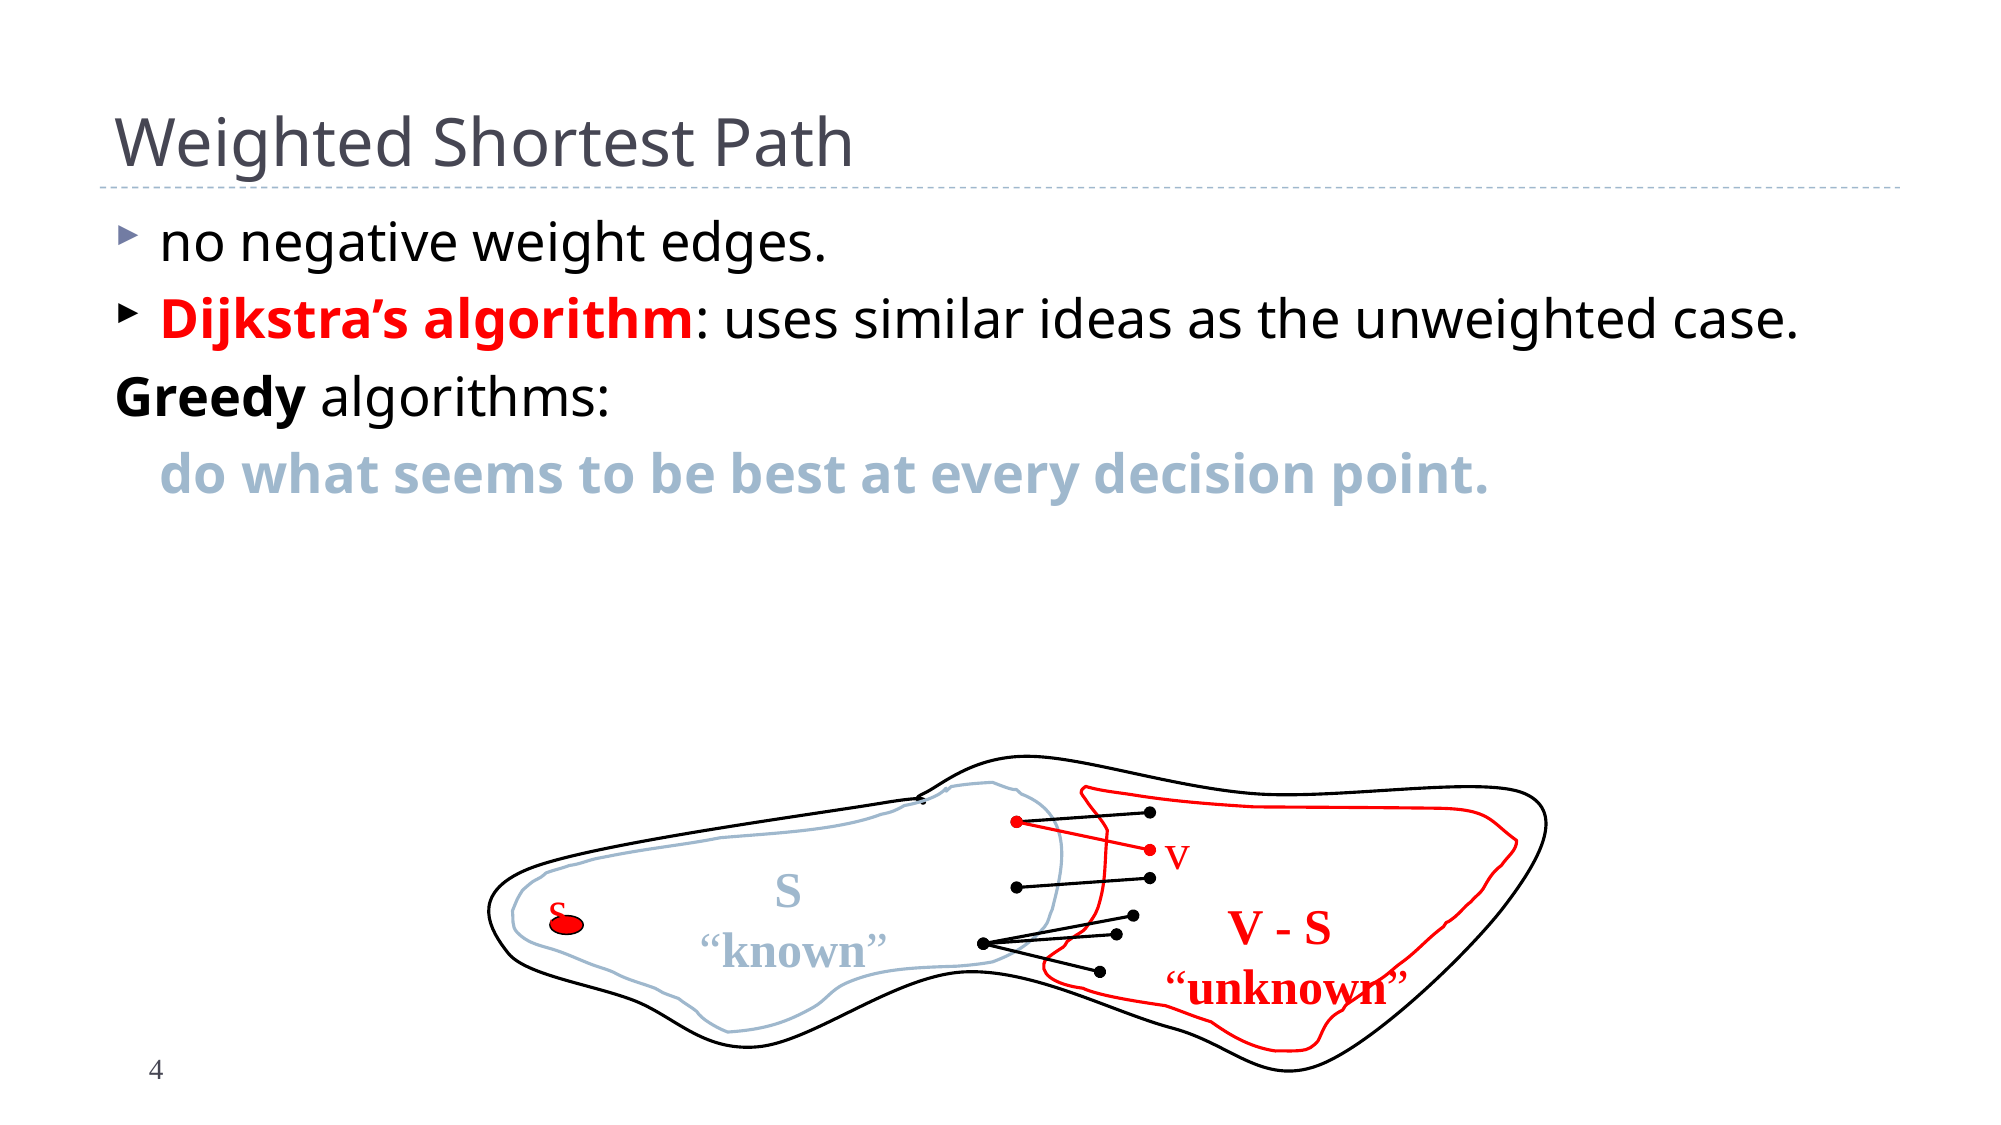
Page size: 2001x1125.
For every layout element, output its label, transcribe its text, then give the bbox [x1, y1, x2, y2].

text_box [1023, 806, 1157, 822]
text_box [1010, 871, 1150, 894]
list no negative weight edges. Dijkstra’s algorithm: uses similar ideas as the unweighted case. Greedy algorithms: do what seems to be best at every decision point. [99, 200, 1900, 1010]
text_box [1081, 786, 1517, 908]
text_box [1212, 1023, 1328, 1051]
text_box [1010, 815, 1150, 857]
text_box [990, 945, 1106, 978]
slide_number 4 [133, 1042, 568, 1103]
text_box [512, 881, 533, 944]
text_box [535, 782, 1062, 1033]
text_box s [533, 868, 583, 944]
text_box [990, 928, 1123, 944]
text_box S “known” [684, 849, 904, 985]
text_box [1043, 879, 1150, 1004]
text_box [1155, 1023, 1386, 1072]
text_box v [1150, 812, 1205, 888]
text_box [977, 909, 1140, 950]
text_box V - S “unknown” [1149, 887, 1464, 1023]
title Weighted Shortest Path [99, 24, 1900, 188]
text_box [488, 756, 1546, 1048]
